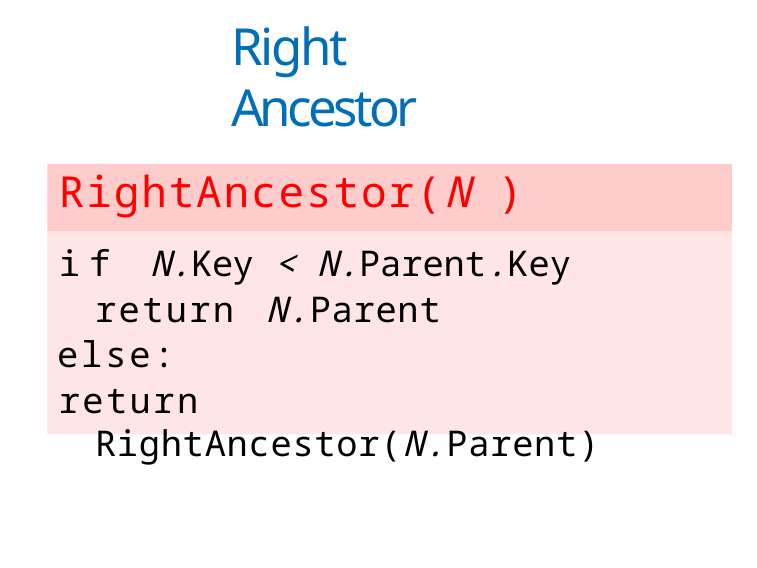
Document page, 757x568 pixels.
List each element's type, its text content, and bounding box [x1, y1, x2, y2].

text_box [47, 163, 733, 435]
text_box RightAncestor(N ) if N.Key < N.Parent.Key return N.Parent else: return RightAncestor(N.Parent) [56, 132, 757, 464]
title Right Ancestor [229, 11, 527, 132]
